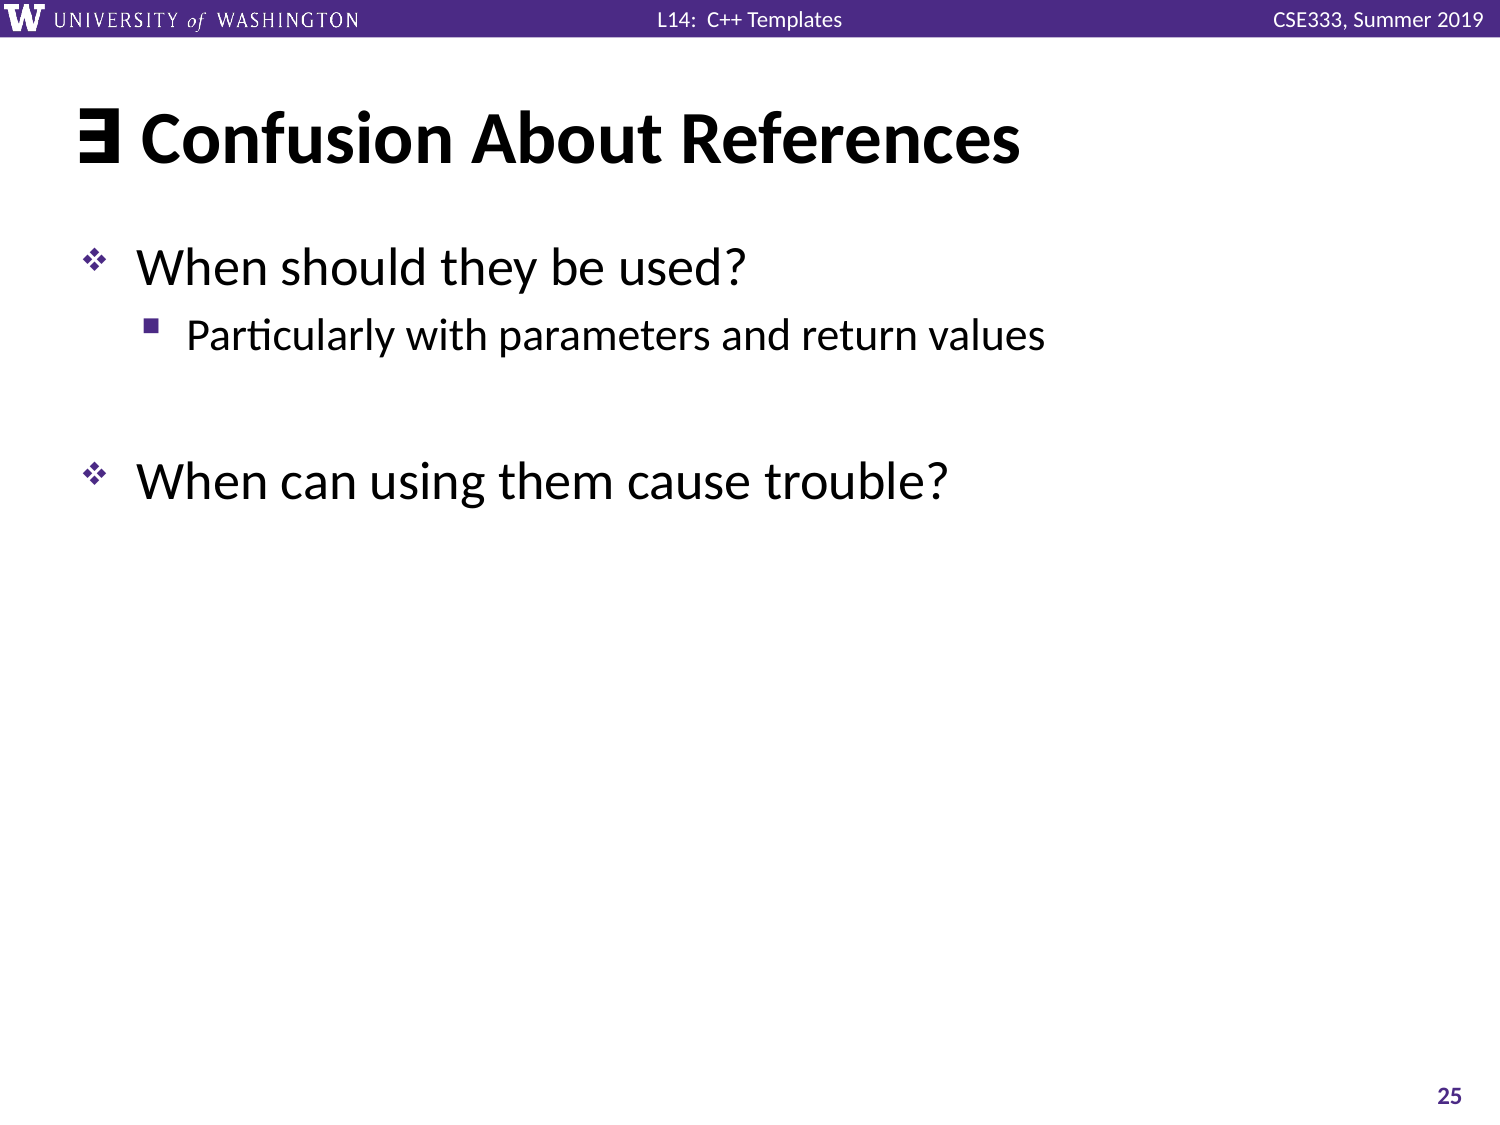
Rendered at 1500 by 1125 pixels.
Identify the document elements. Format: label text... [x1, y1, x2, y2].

slide_number 25 [1400, 1065, 1500, 1125]
picture [4, 4, 358, 32]
title ∃ Confusion About References [58, 71, 1438, 197]
list When should they be used? Particularly with parameters and return values When can using them cause trouble? [64, 223, 1438, 1040]
